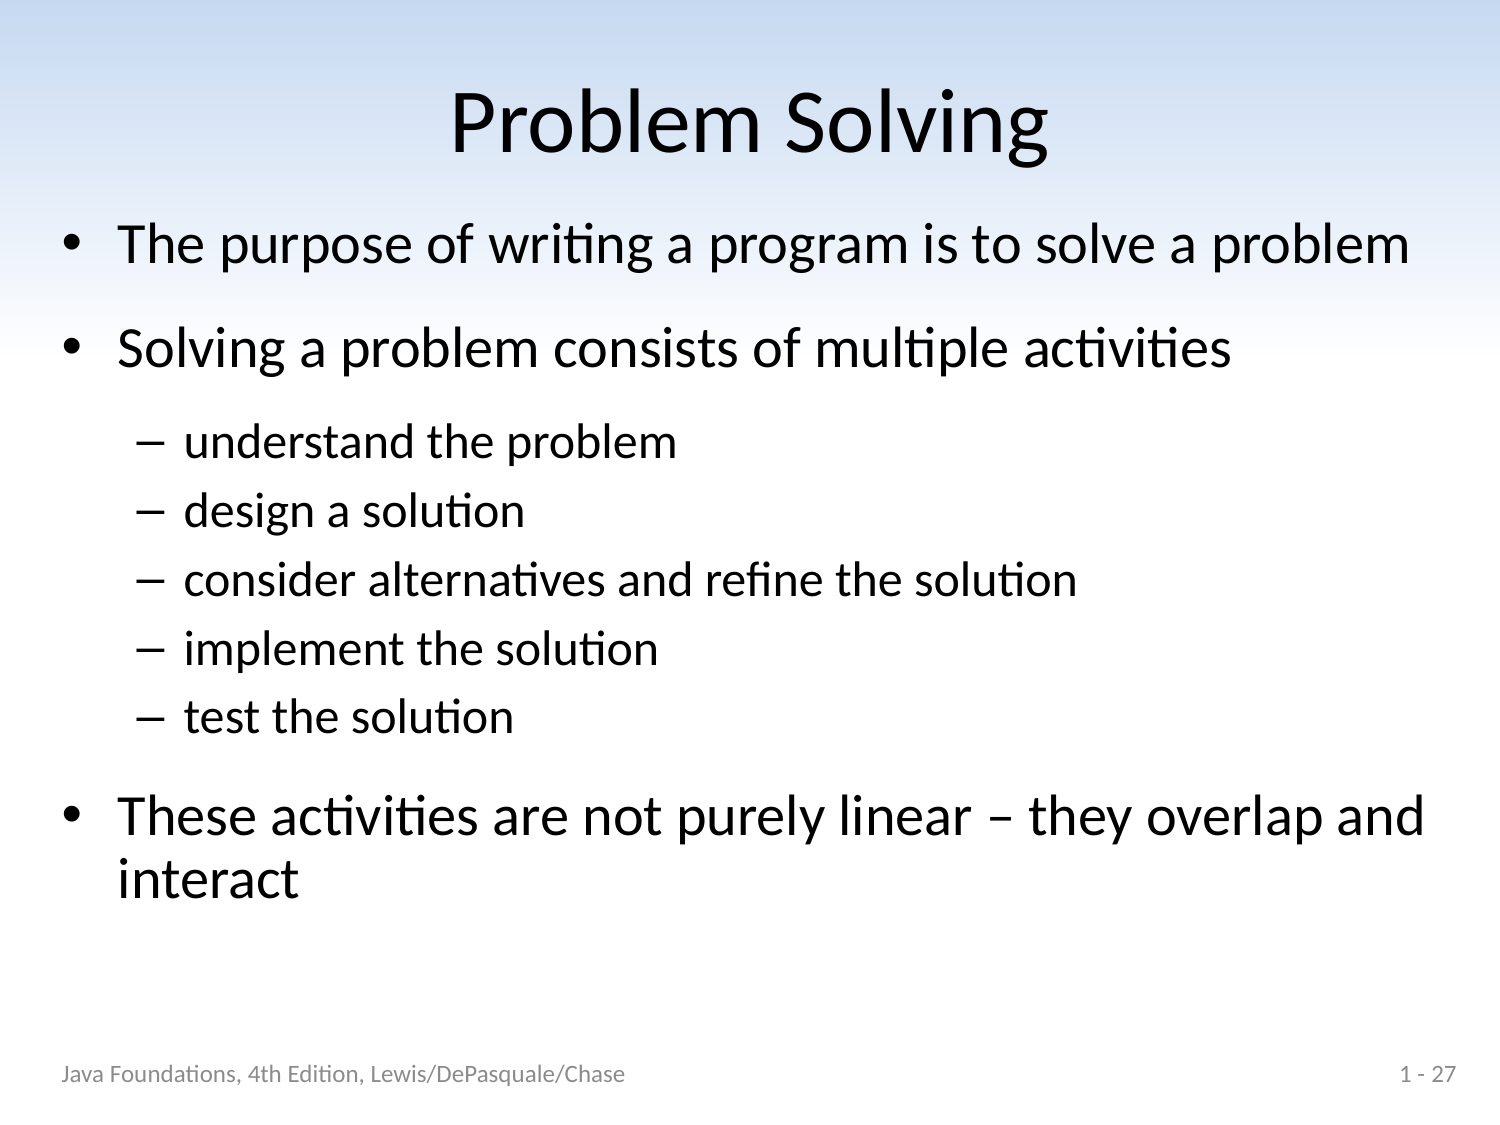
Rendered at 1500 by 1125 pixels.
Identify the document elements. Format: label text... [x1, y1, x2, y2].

footer Java Foundations, 4th Edition, Lewis/DePasquale/Chase [46, 1042, 1121, 1103]
slide_number 1 - 27 [1121, 1042, 1472, 1103]
list The purpose of writing a program is to solve a problem Solving a problem consists of multiple activities understand the problem design a solution consider alternatives and refine the solution implement the solution test the solution These activities are not purely linear – they overlap and interact [46, 205, 1473, 1043]
title Problem Solving [28, 45, 1473, 186]
